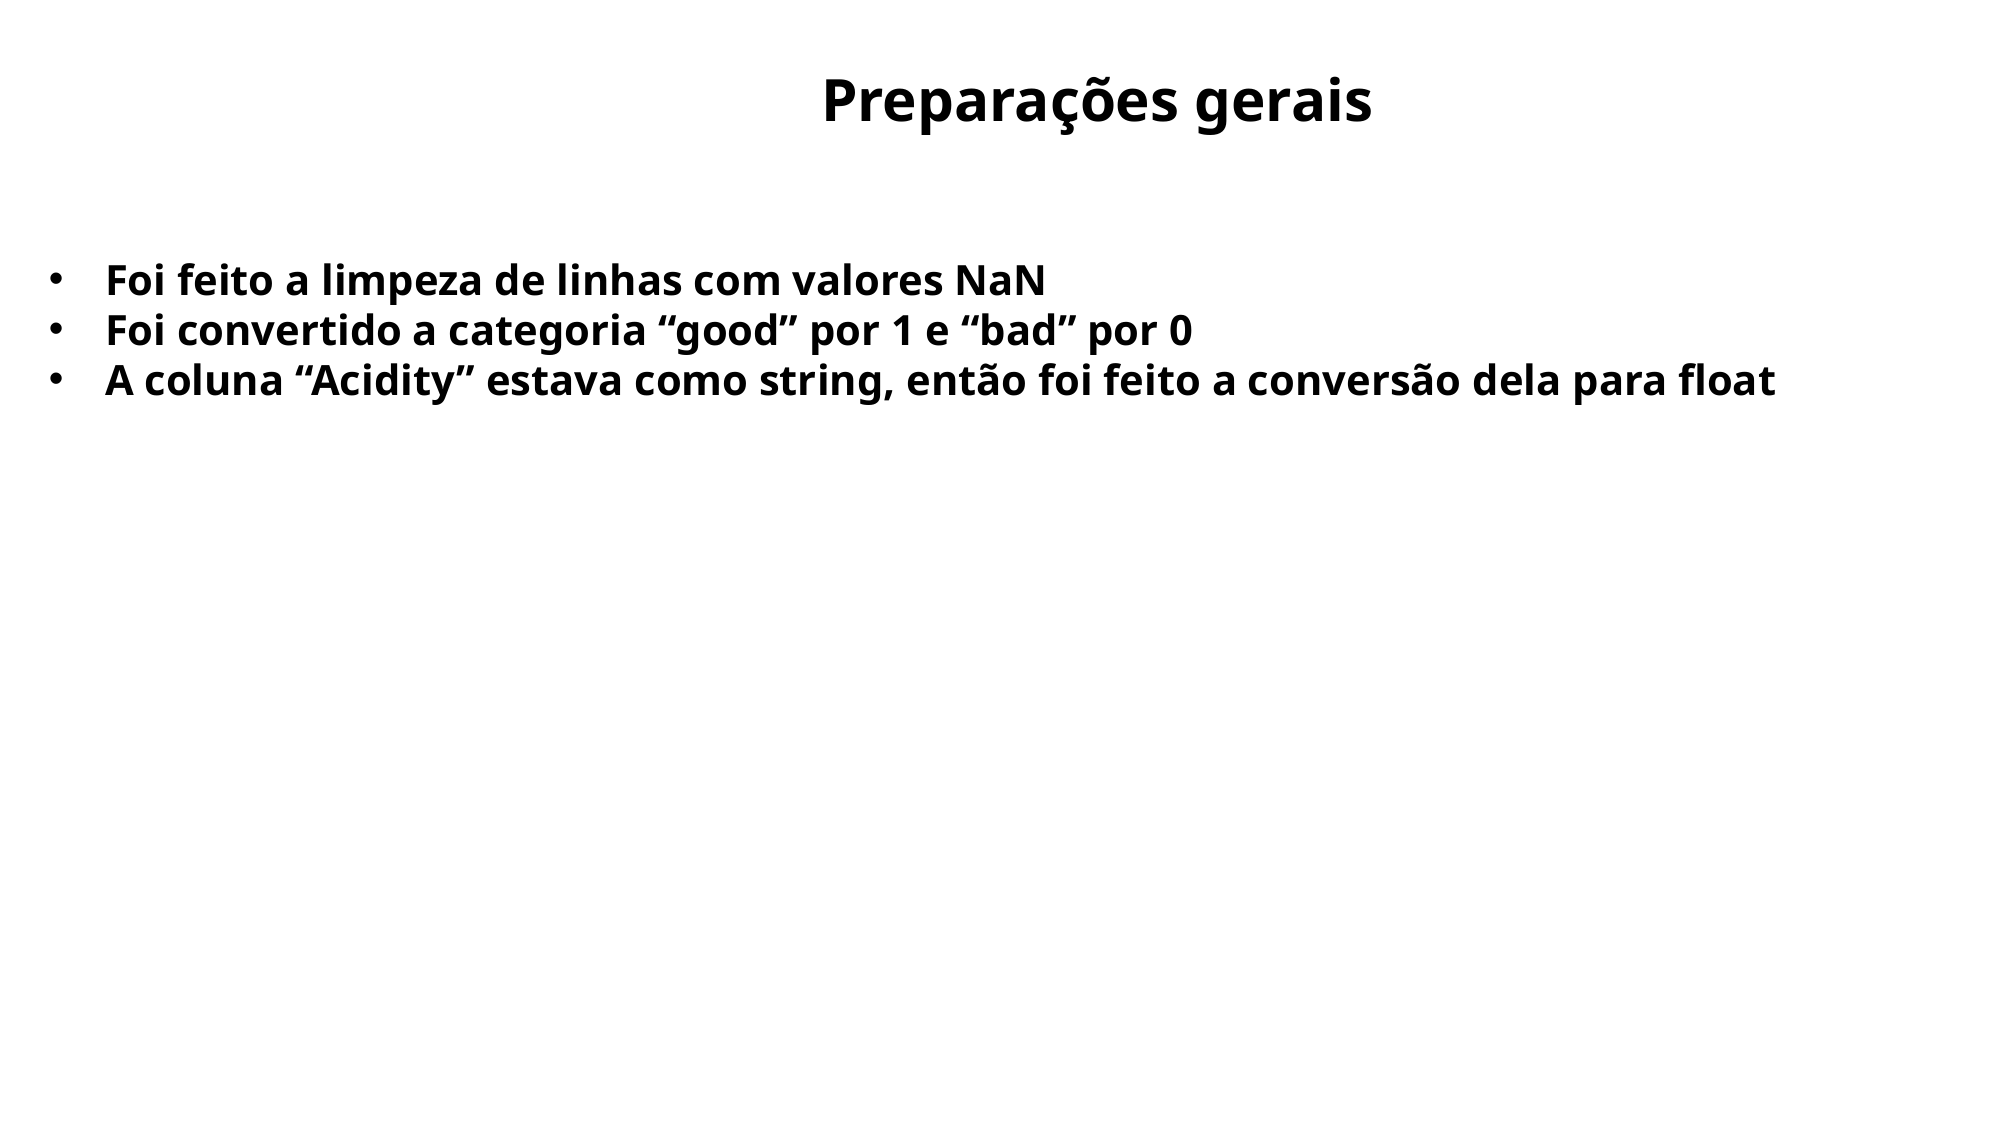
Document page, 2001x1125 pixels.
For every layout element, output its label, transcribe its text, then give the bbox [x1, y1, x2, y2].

text_box Preparações gerais [806, 55, 1389, 140]
text_box Foi feito a limpeza de linhas com valores NaN Foi convertido a categoria “good” por 1 e “bad” por 0 A coluna “Acidity” estava como string, então foi feito a conversão dela para float [33, 246, 1792, 411]
